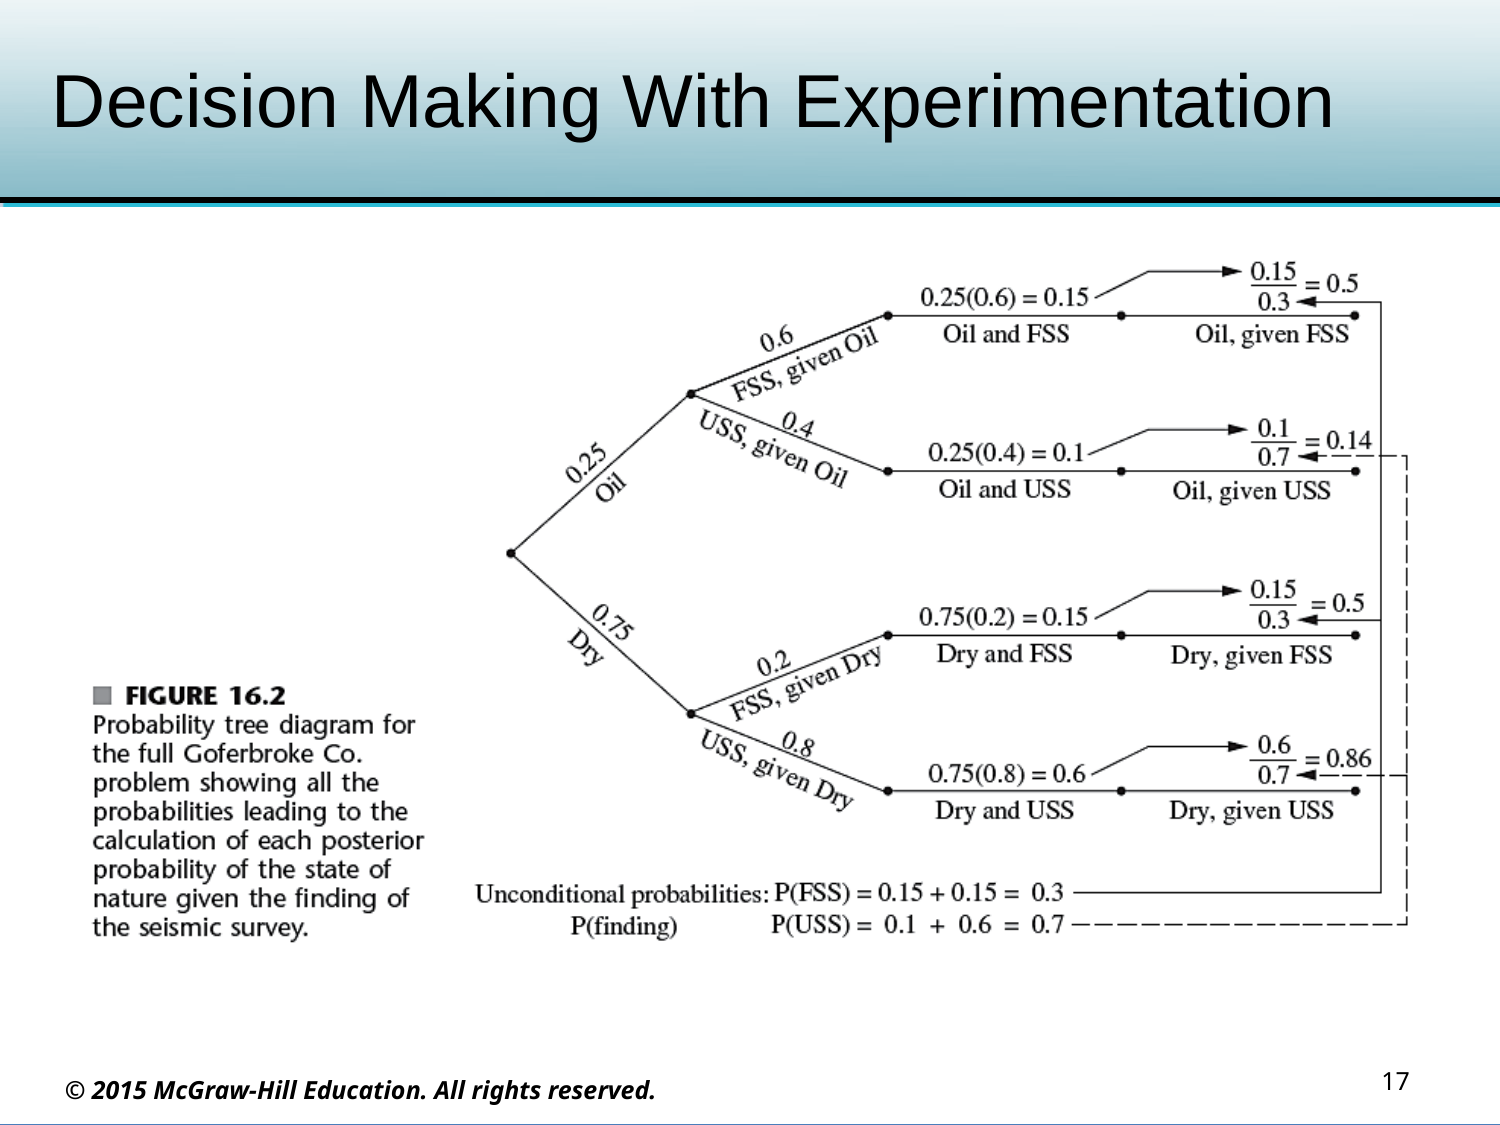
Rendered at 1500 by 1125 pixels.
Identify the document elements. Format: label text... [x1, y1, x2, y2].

picture [62, 224, 1423, 950]
title Decision Making With Experimentation [0, 0, 1500, 199]
slide_number 17 [1074, 1052, 1425, 1113]
picture [0, 203, 1500, 207]
